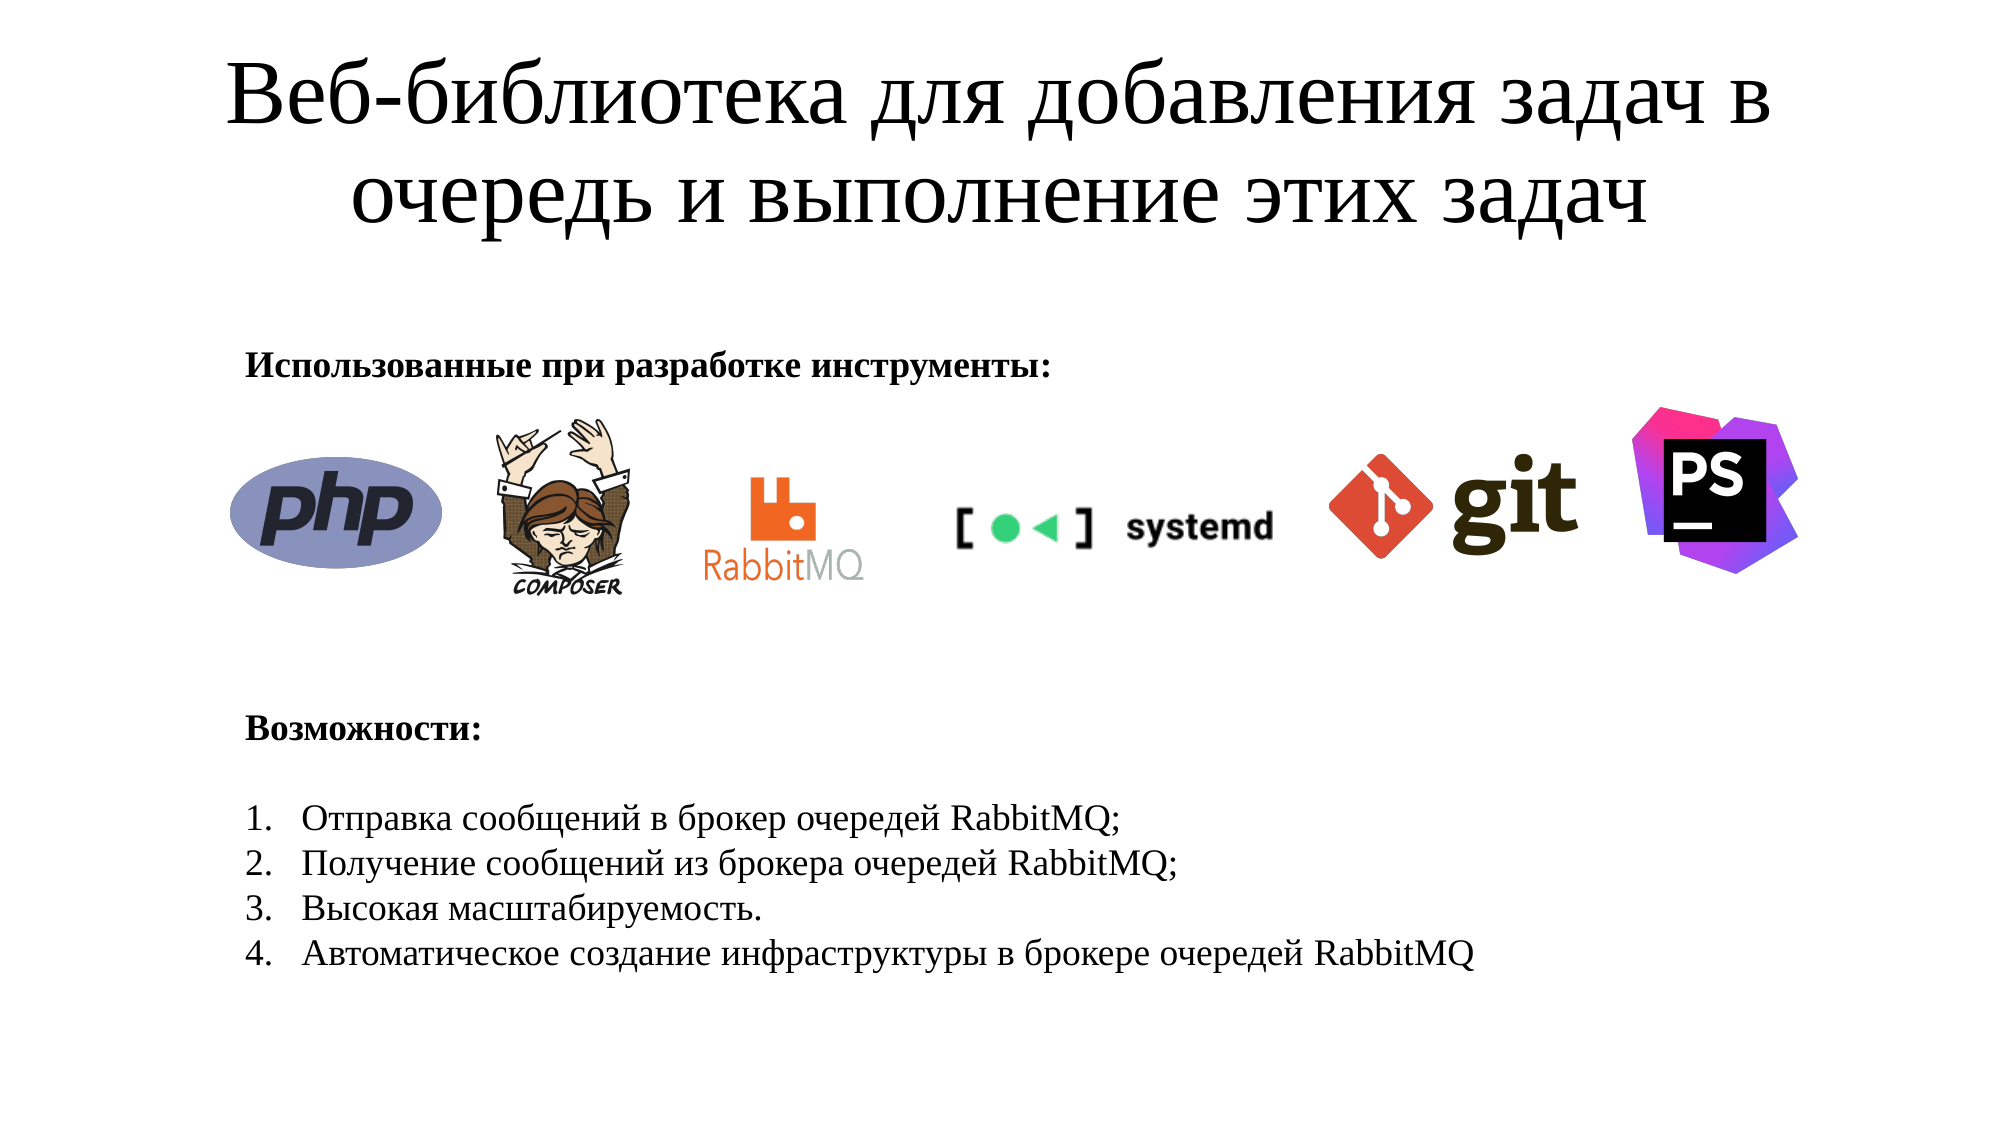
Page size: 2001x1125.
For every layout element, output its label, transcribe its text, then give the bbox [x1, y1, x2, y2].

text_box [230, 332, 1798, 596]
text_box Возможности: Отправка сообщений в брокер очередей RabbitMQ; Получение сообщений из брокера очередей RabbitMQ; Высокая масштабируемость. Автоматическое создание инфраструктуры в брокере очередей RabbitMQ [230, 695, 1936, 1026]
title Веб-библиотека для добавления задач в очередь и выполнение этих задач [172, 59, 1828, 228]
